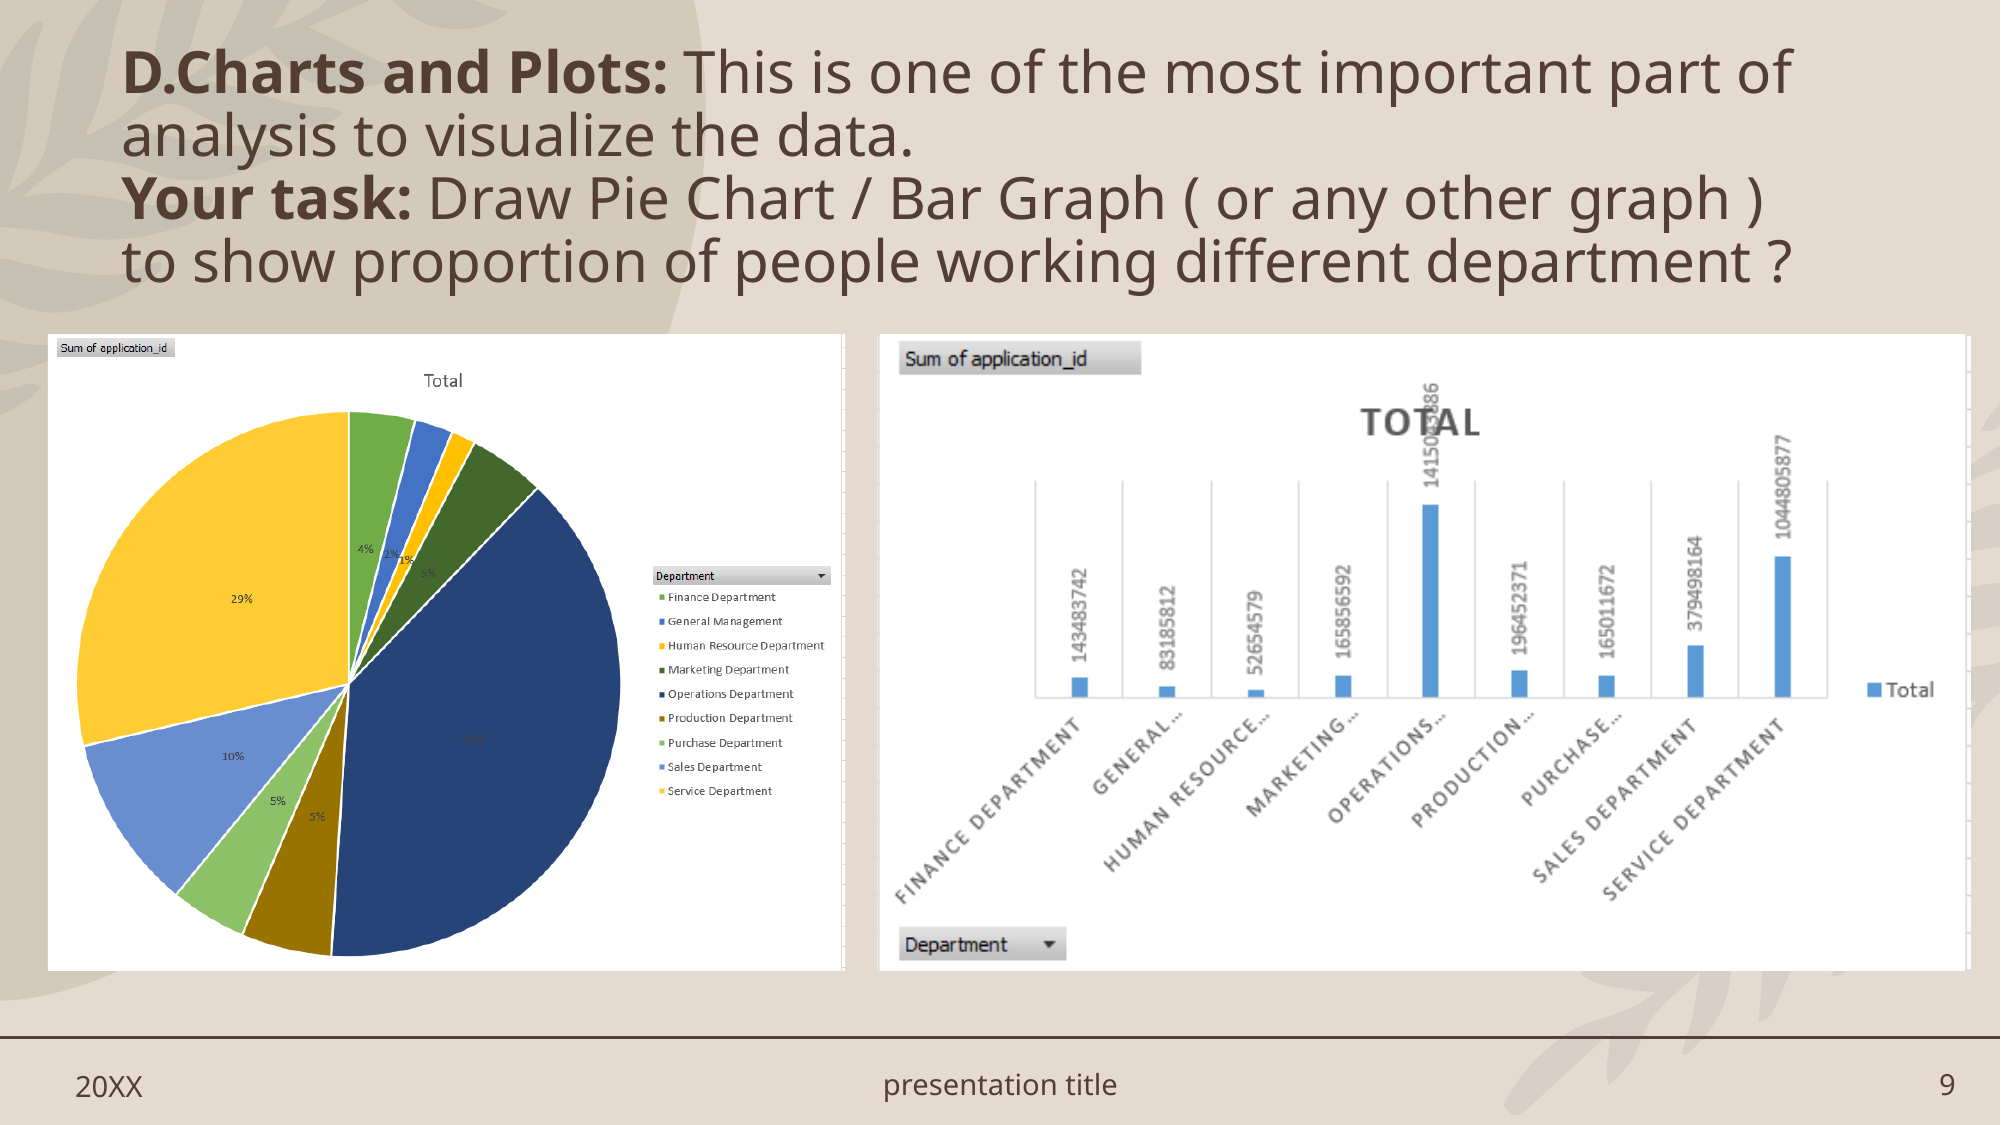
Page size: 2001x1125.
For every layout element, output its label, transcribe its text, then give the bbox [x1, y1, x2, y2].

picture [47, 334, 846, 971]
slide_number 9 [1808, 1060, 1971, 1112]
list D.Charts and Plots: This is one of the most important part of analysis to visualize the data. Your task: Draw Pie Chart / Bar Graph ( or any other graph ) to show proportion of people working different department ? [106, 35, 1832, 672]
picture [877, 334, 1971, 971]
footer presentation title [718, 1060, 1283, 1112]
slide_number 20XX [60, 1060, 222, 1112]
